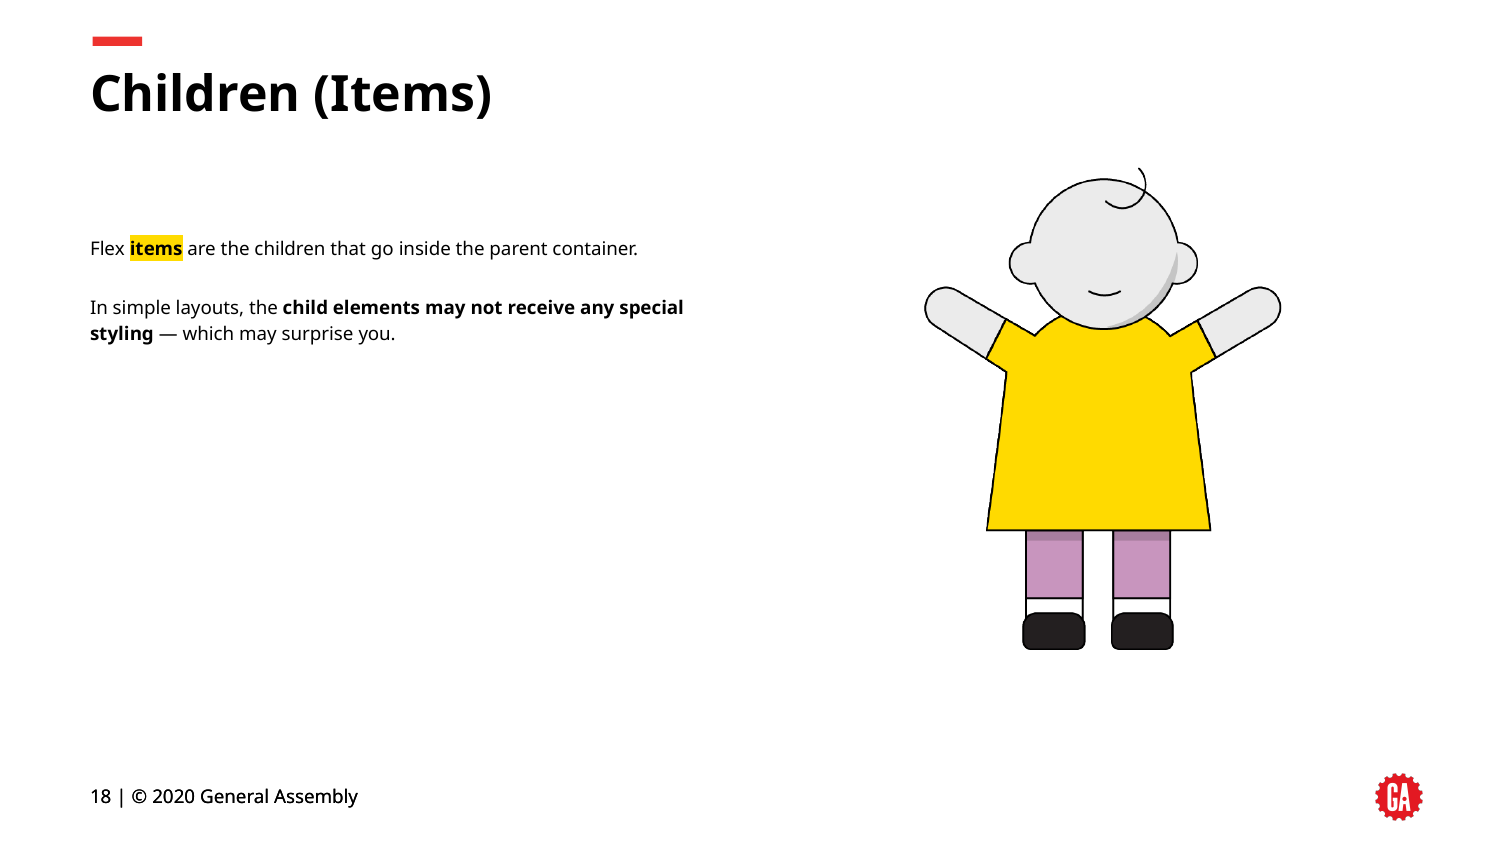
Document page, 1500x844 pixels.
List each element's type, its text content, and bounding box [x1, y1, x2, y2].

title Children (Items) [75, 46, 1473, 140]
list Flex items are the children that go inside the parent container. In simple layouts, the child elements may not receive any special styling — which may surprise you. [75, 218, 750, 701]
slide_number 18 | © 2020 General Assembly [75, 764, 465, 830]
picture [1373, 771, 1425, 823]
picture [849, 155, 1356, 662]
